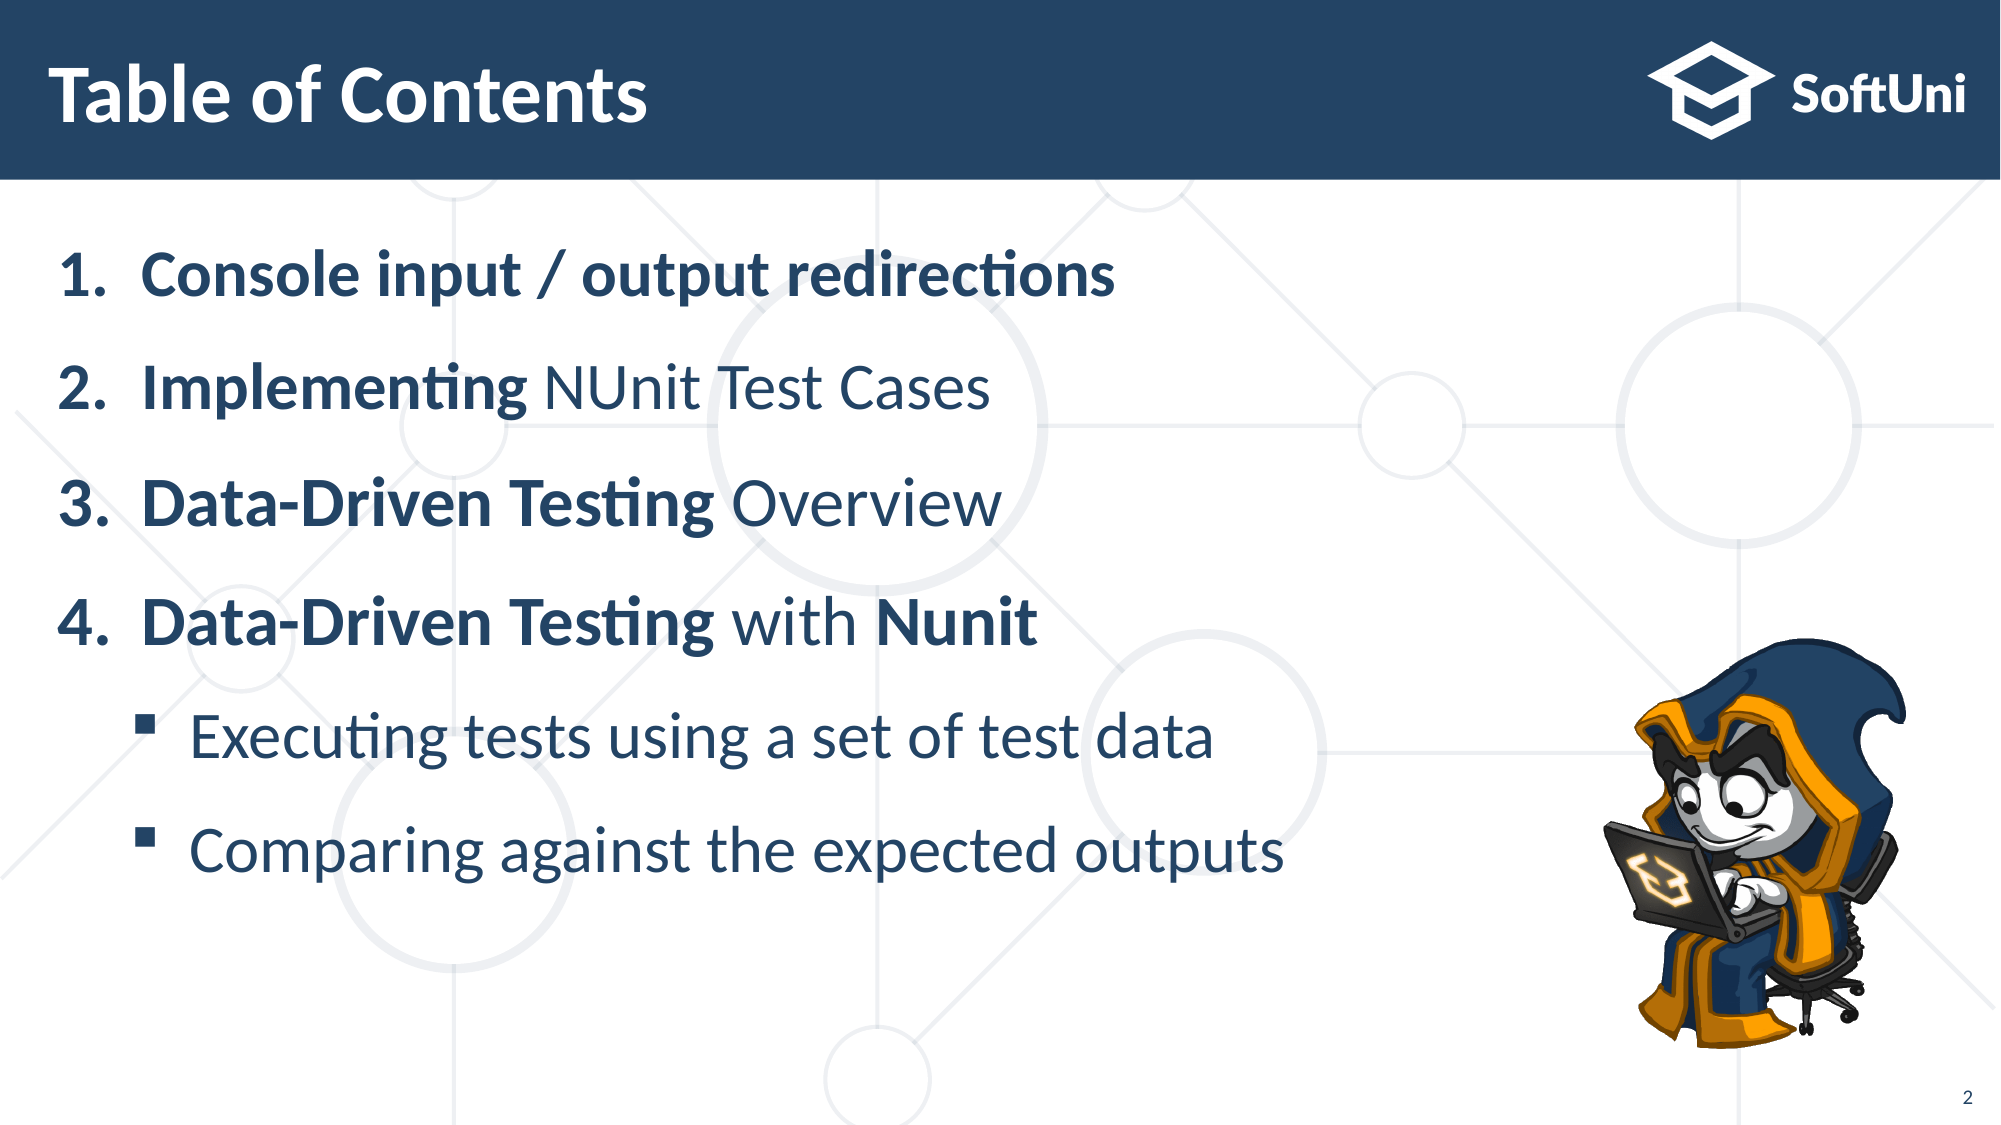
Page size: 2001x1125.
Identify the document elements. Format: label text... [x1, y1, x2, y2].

list Console input / output redirections Implementing NUnit Test Cases Data-Driven Testing Overview Data-Driven Testing with Nunit Executing tests using a set of test data Comparing against the expected outputs [39, 215, 1960, 1089]
title Table of Contents [31, 16, 1625, 162]
text_box 2 [1927, 1067, 1989, 1117]
